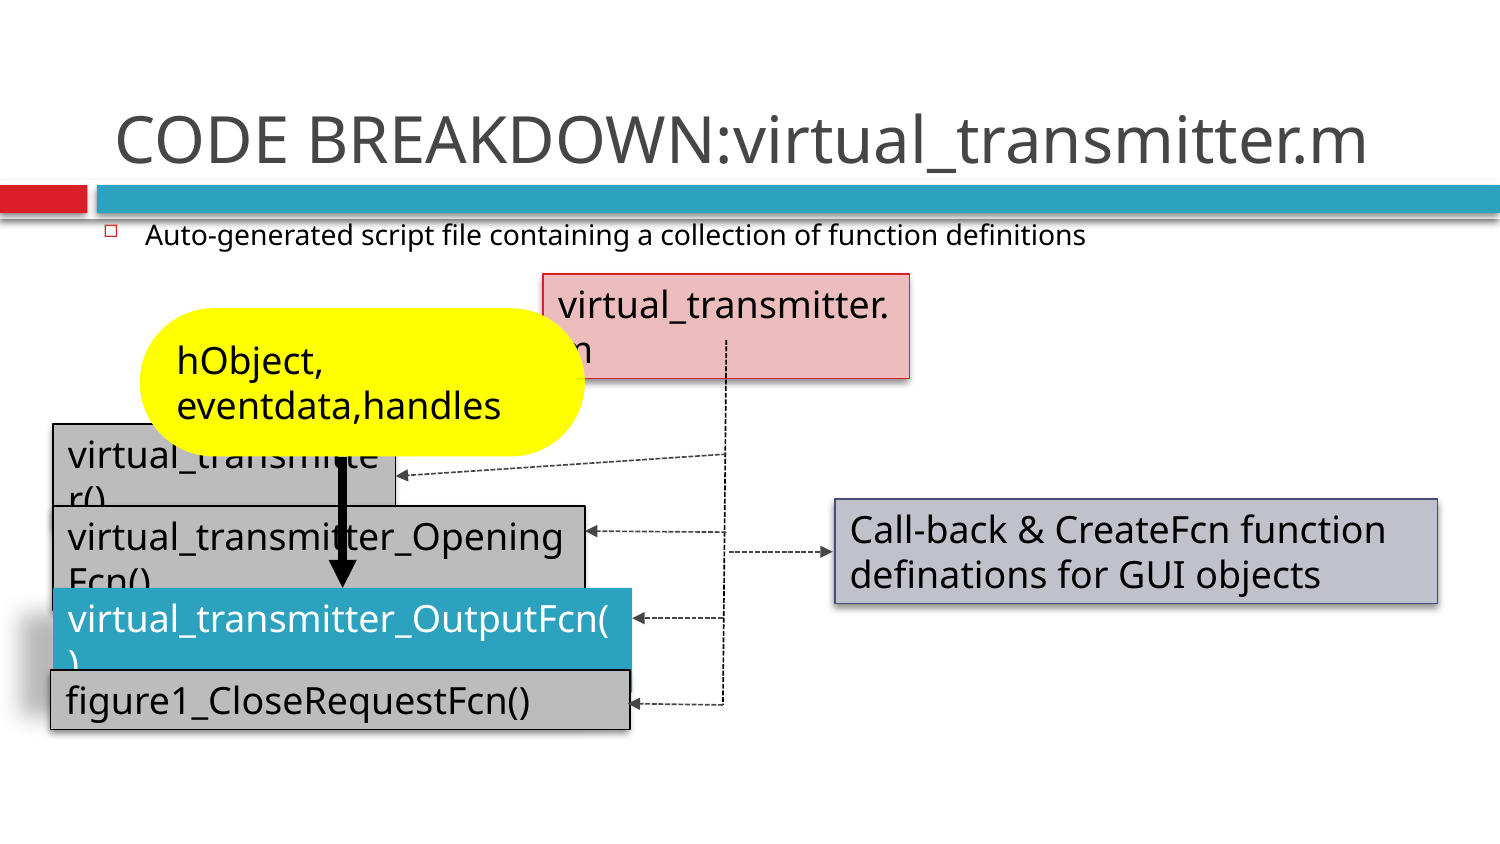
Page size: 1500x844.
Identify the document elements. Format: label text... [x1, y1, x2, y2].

title CODE BREAKDOWN:virtual_transmitter.m [99, 19, 1438, 185]
text_box virtual_transmitter.m [542, 273, 910, 379]
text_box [722, 339, 727, 453]
text_box Call-back & CreateFcn function definations for GUI objects [834, 498, 1438, 604]
text_box virtual_transmitter_OpeningFcn() [348, 505, 586, 586]
text_box virtual_transmitter_OutputFcn() [52, 586, 634, 674]
text_box virtual_transmitter() [52, 423, 338, 505]
text_box virtual_transmitter() [347, 457, 396, 504]
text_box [722, 542, 727, 706]
text_box hObject, eventdata,handles [139, 308, 585, 457]
list Auto-generated script file containing a collection of function definitions [88, 209, 1170, 280]
text_box figure1_CloseRequestFcn() [50, 669, 631, 730]
text_box virtual_transmitter_OpeningFcn() [52, 505, 337, 586]
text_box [722, 463, 727, 530]
